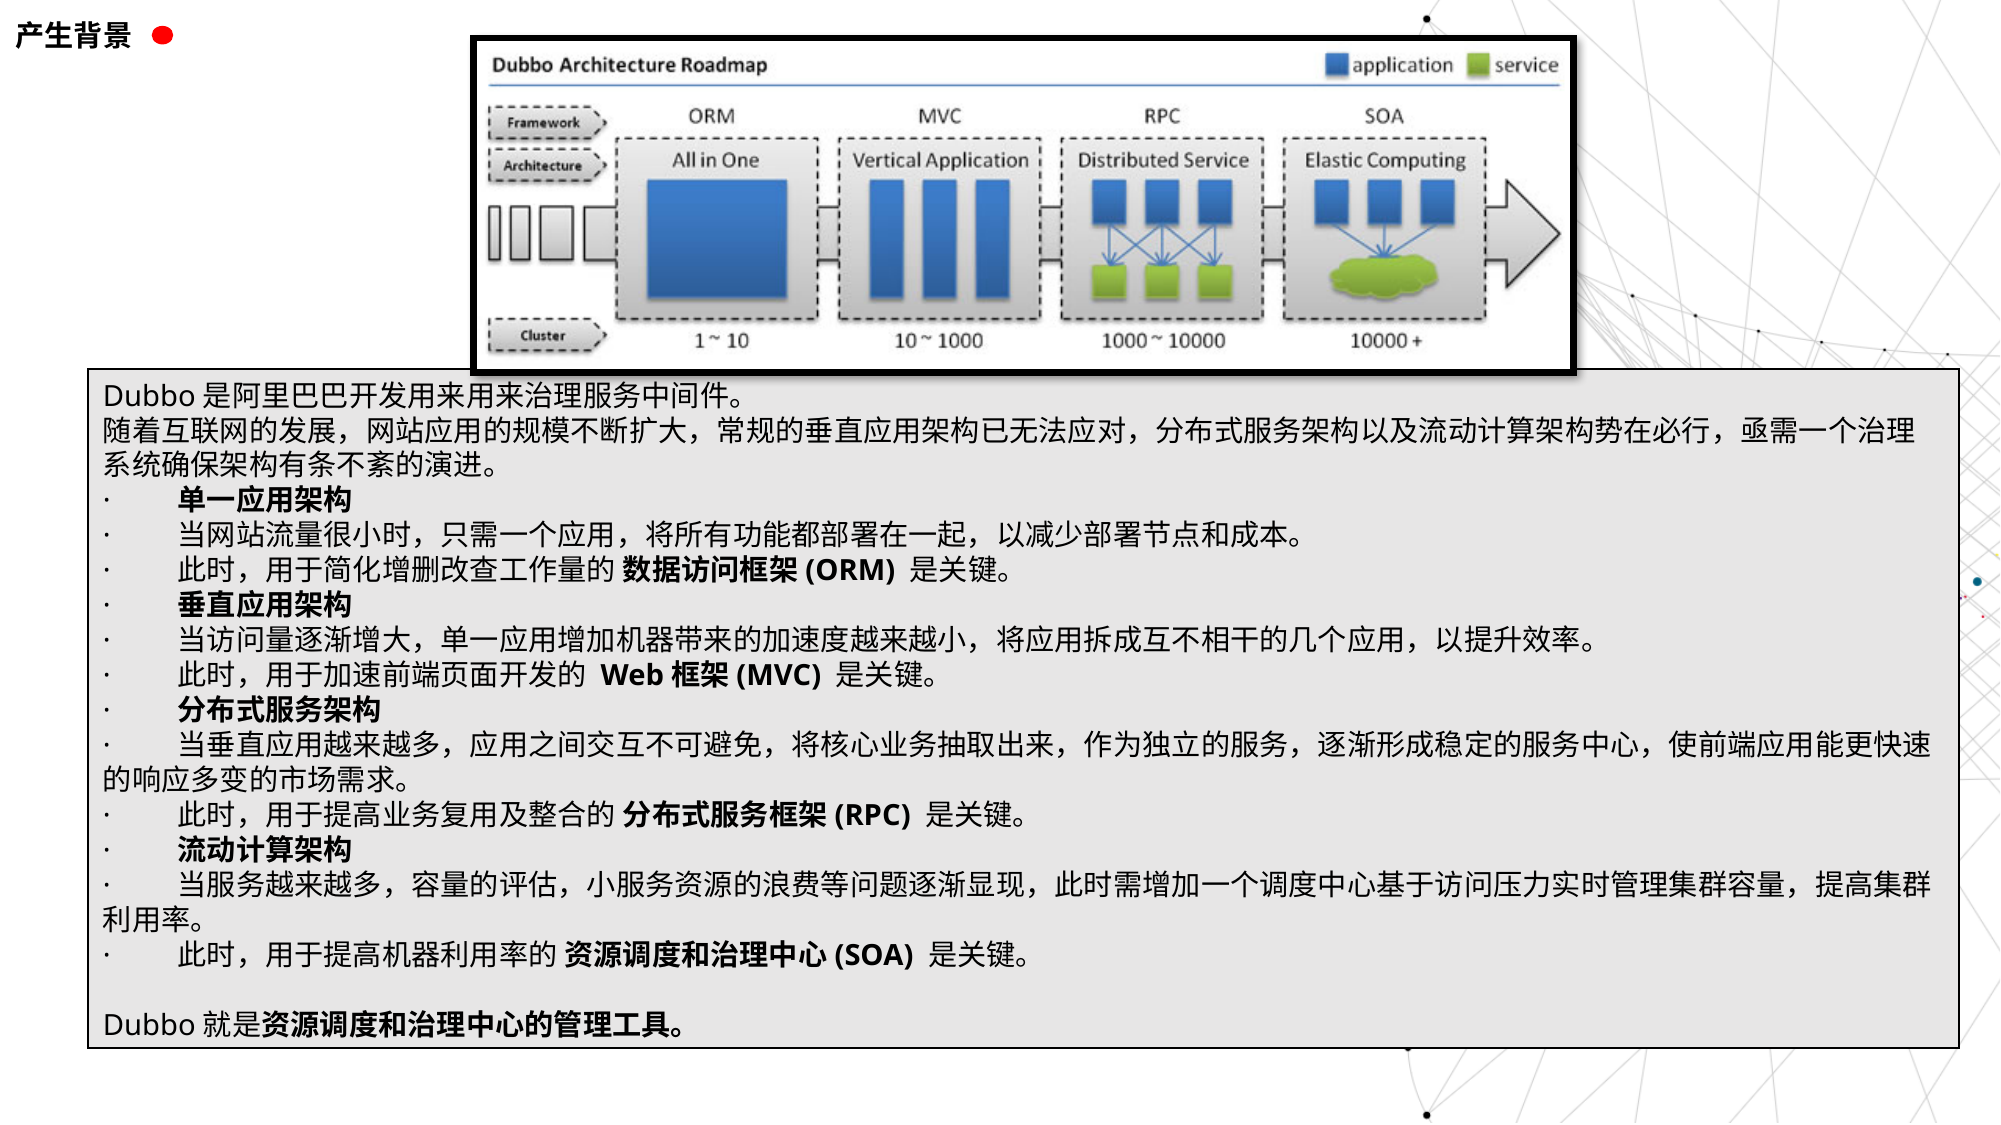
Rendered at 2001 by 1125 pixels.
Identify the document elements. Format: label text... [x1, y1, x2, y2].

text_box Dubbo是阿里巴巴开发用来用来治理服务中间件。 随着互联网的发展，网站应用的规模不断扩大，常规的垂直应用架构已无法应对，分布式服务架构以及流动计算架构势在必行，亟需一个治理系统确保架构有条不紊的演进。 · 单一应用架构 · 当网站流量很小时，只需一个应用，将所有功能都部署在一起，以减少部署节点和成本。 · 此时，用于简化增删改查工作量的 数据访问框架(ORM) 是关键。 · 垂直应用架构 · 当访问量逐渐增大，单一应用增加机器带来的加速度越来越小，将应用拆成互不相干的几个应用，以提升效率。 · 此时，用于加速前端页面开发的 Web框架(MVC) 是关键。 · 分布式服务架构 · 当垂直应用越来越多，应用之间交互不可避免，将核心业务抽取出来，作为独立的服务，逐渐形成稳定的服务中心，使前端应用能更快速的响应多变的市场需求。 · 此时，用于提高业务复用及整合的 分布式服务框架(RPC) 是关键。 · 流动计算架构 · 当服务越来越多，容量的评估，小服务资源的浪费等问题逐渐显现，此时需增加一个调度中心基于访问压力实时管理集群容量，提高集群利用率。 · 此时，用于提高机器利用率的 资源调度和治理中心(SOA) 是关键。 Dubbo就是资源调度和治理中心的管理工具。 [87, 368, 1960, 1049]
picture [1314, 0, 2001, 1123]
text_box [150, 24, 175, 46]
picture [476, 41, 1571, 370]
text_box 产生背景 [0, 9, 148, 95]
